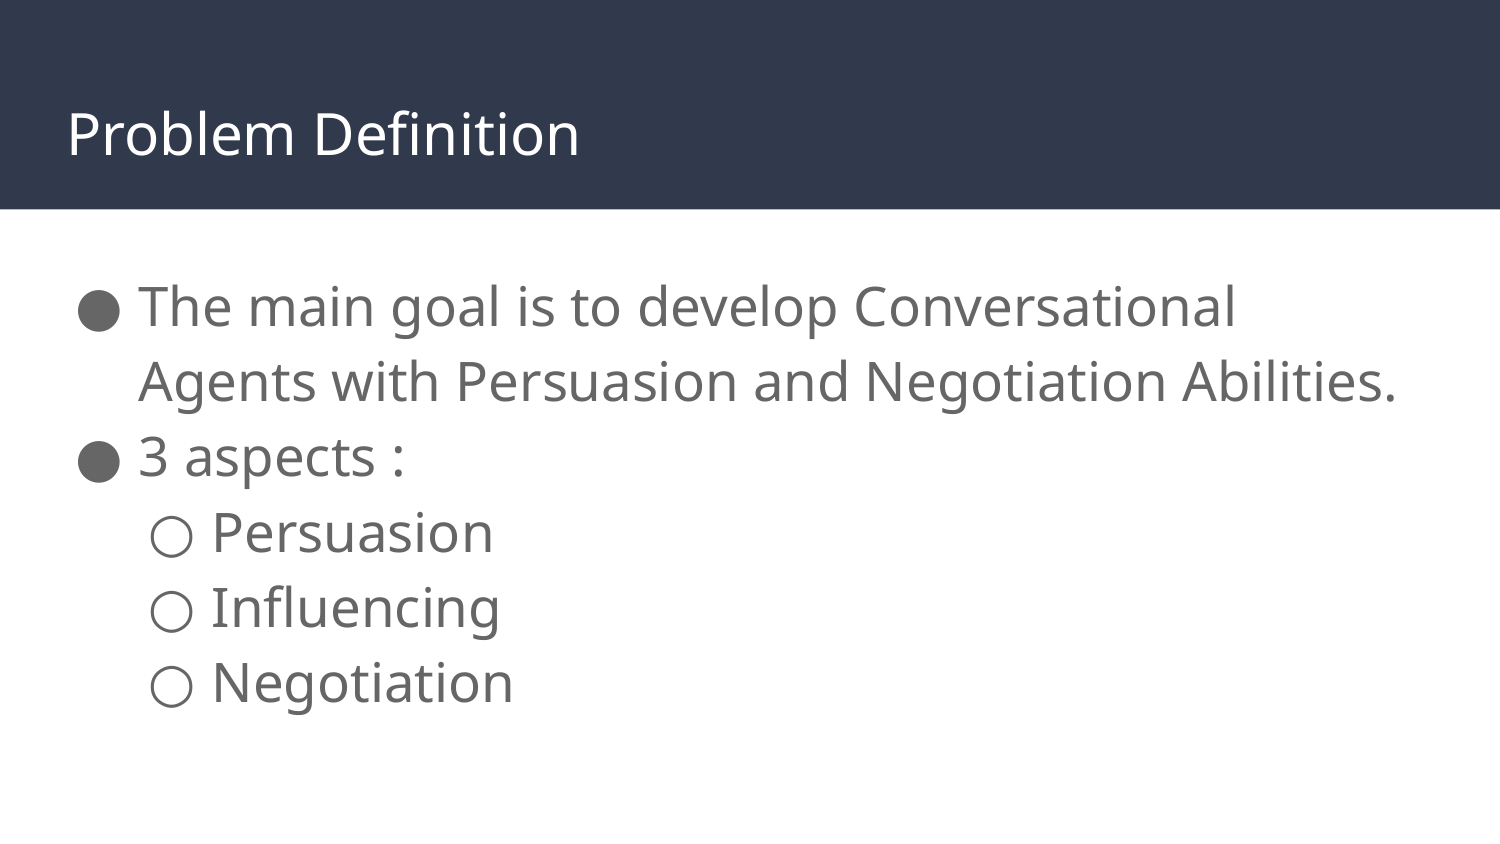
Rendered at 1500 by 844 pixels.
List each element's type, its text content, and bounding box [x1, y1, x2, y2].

list The main goal is to develop Conversational Agents with Persuasion and Negotiation Abilities. 3 aspects : Persuasion Influencing Negotiation [51, 247, 1441, 752]
title Problem Definition [51, 82, 1449, 185]
